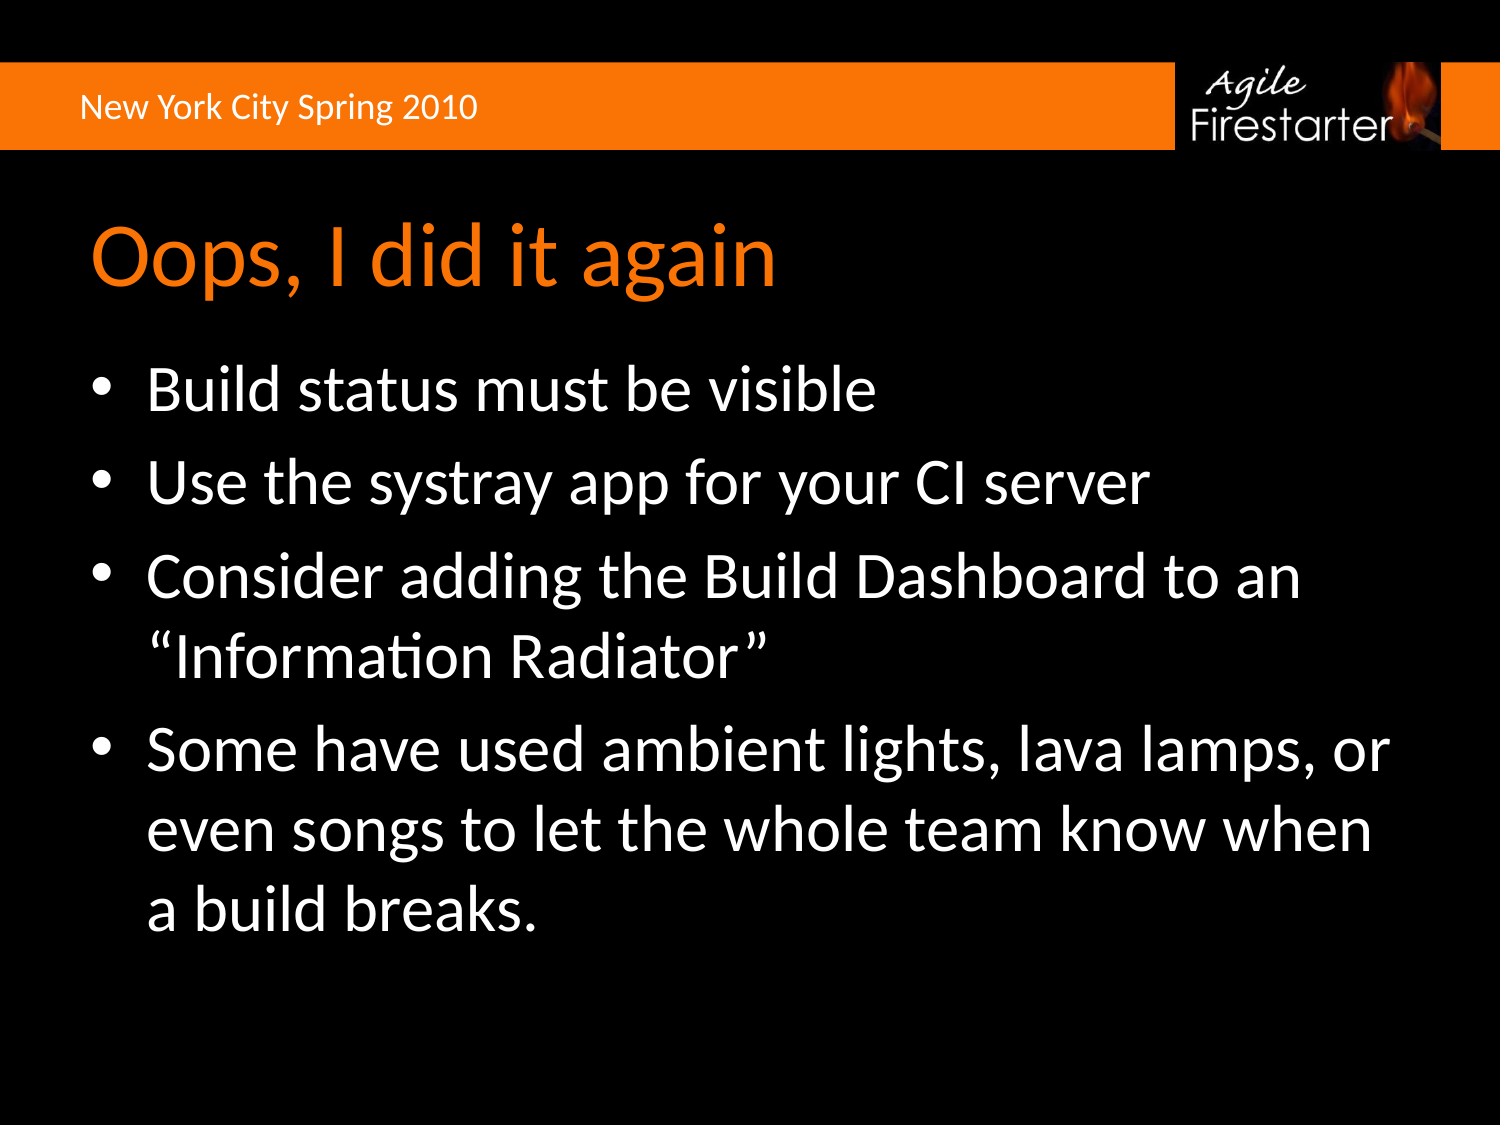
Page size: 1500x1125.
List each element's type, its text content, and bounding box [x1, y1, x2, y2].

picture [1175, 62, 1441, 151]
list Build status must be visible Use the systray app for your CI server Consider adding the Build Dashboard to an “Information Radiator” Some have used ambient lights, lava lamps, or even songs to let the whole team know when a build breaks. [75, 337, 1425, 1005]
title Oops, I did it again [75, 174, 1425, 325]
